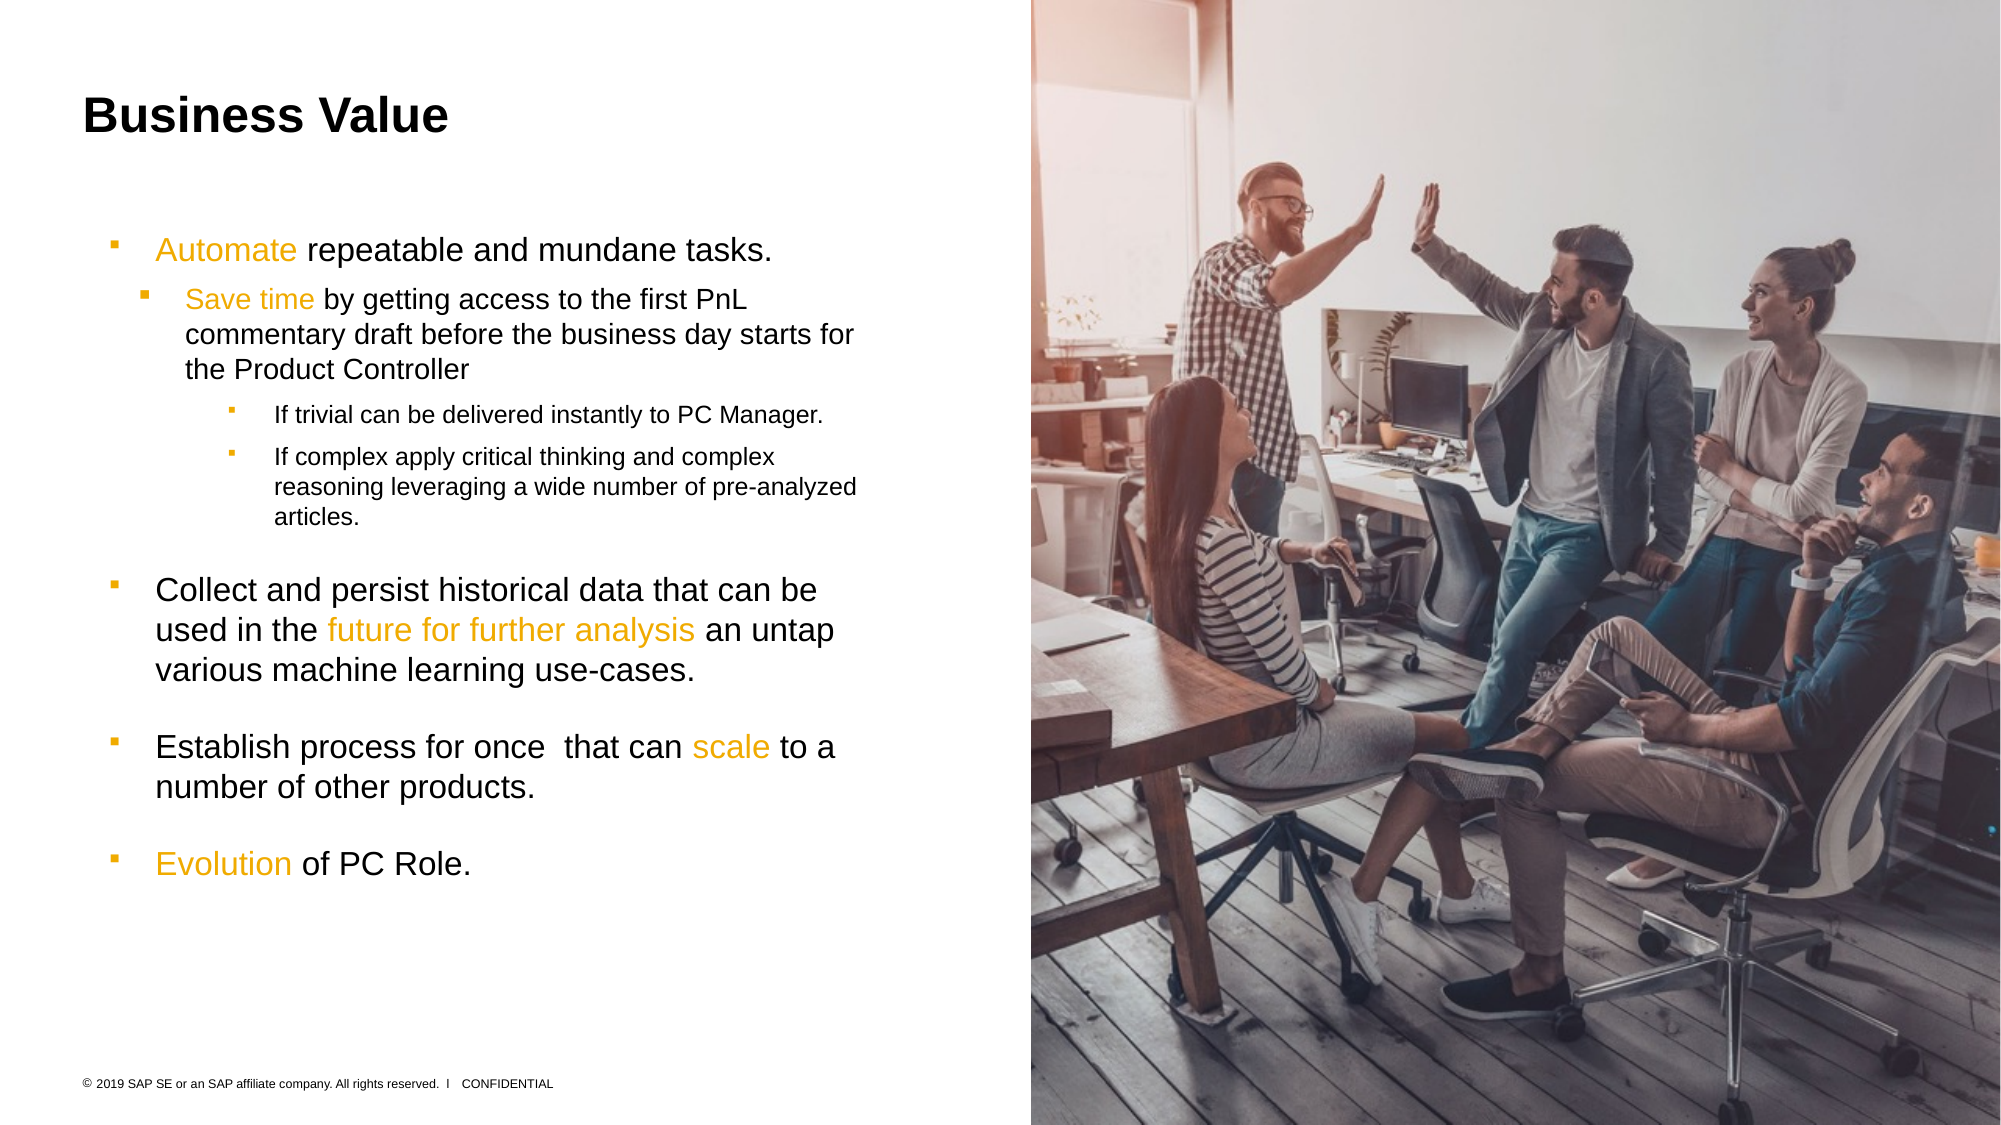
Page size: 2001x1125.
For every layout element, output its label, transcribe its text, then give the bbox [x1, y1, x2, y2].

text_box Automate repeatable and mundane tasks. Save time by getting access to the first PnL commentary draft before the business day starts for the Product Controller If trivial can be delivered instantly to PC Manager. If complex apply critical thinking and complex reasoning leveraging a wide number of pre-analyzed articles. Collect and persist historical data that can be used in the future for further analysis an untap various machine learning use-cases. Establish process for once that can scale to a number of other products. Evolution of PC Role. [93, 220, 875, 890]
picture [1031, 0, 2001, 1125]
title Business Value [82, 82, 1025, 144]
